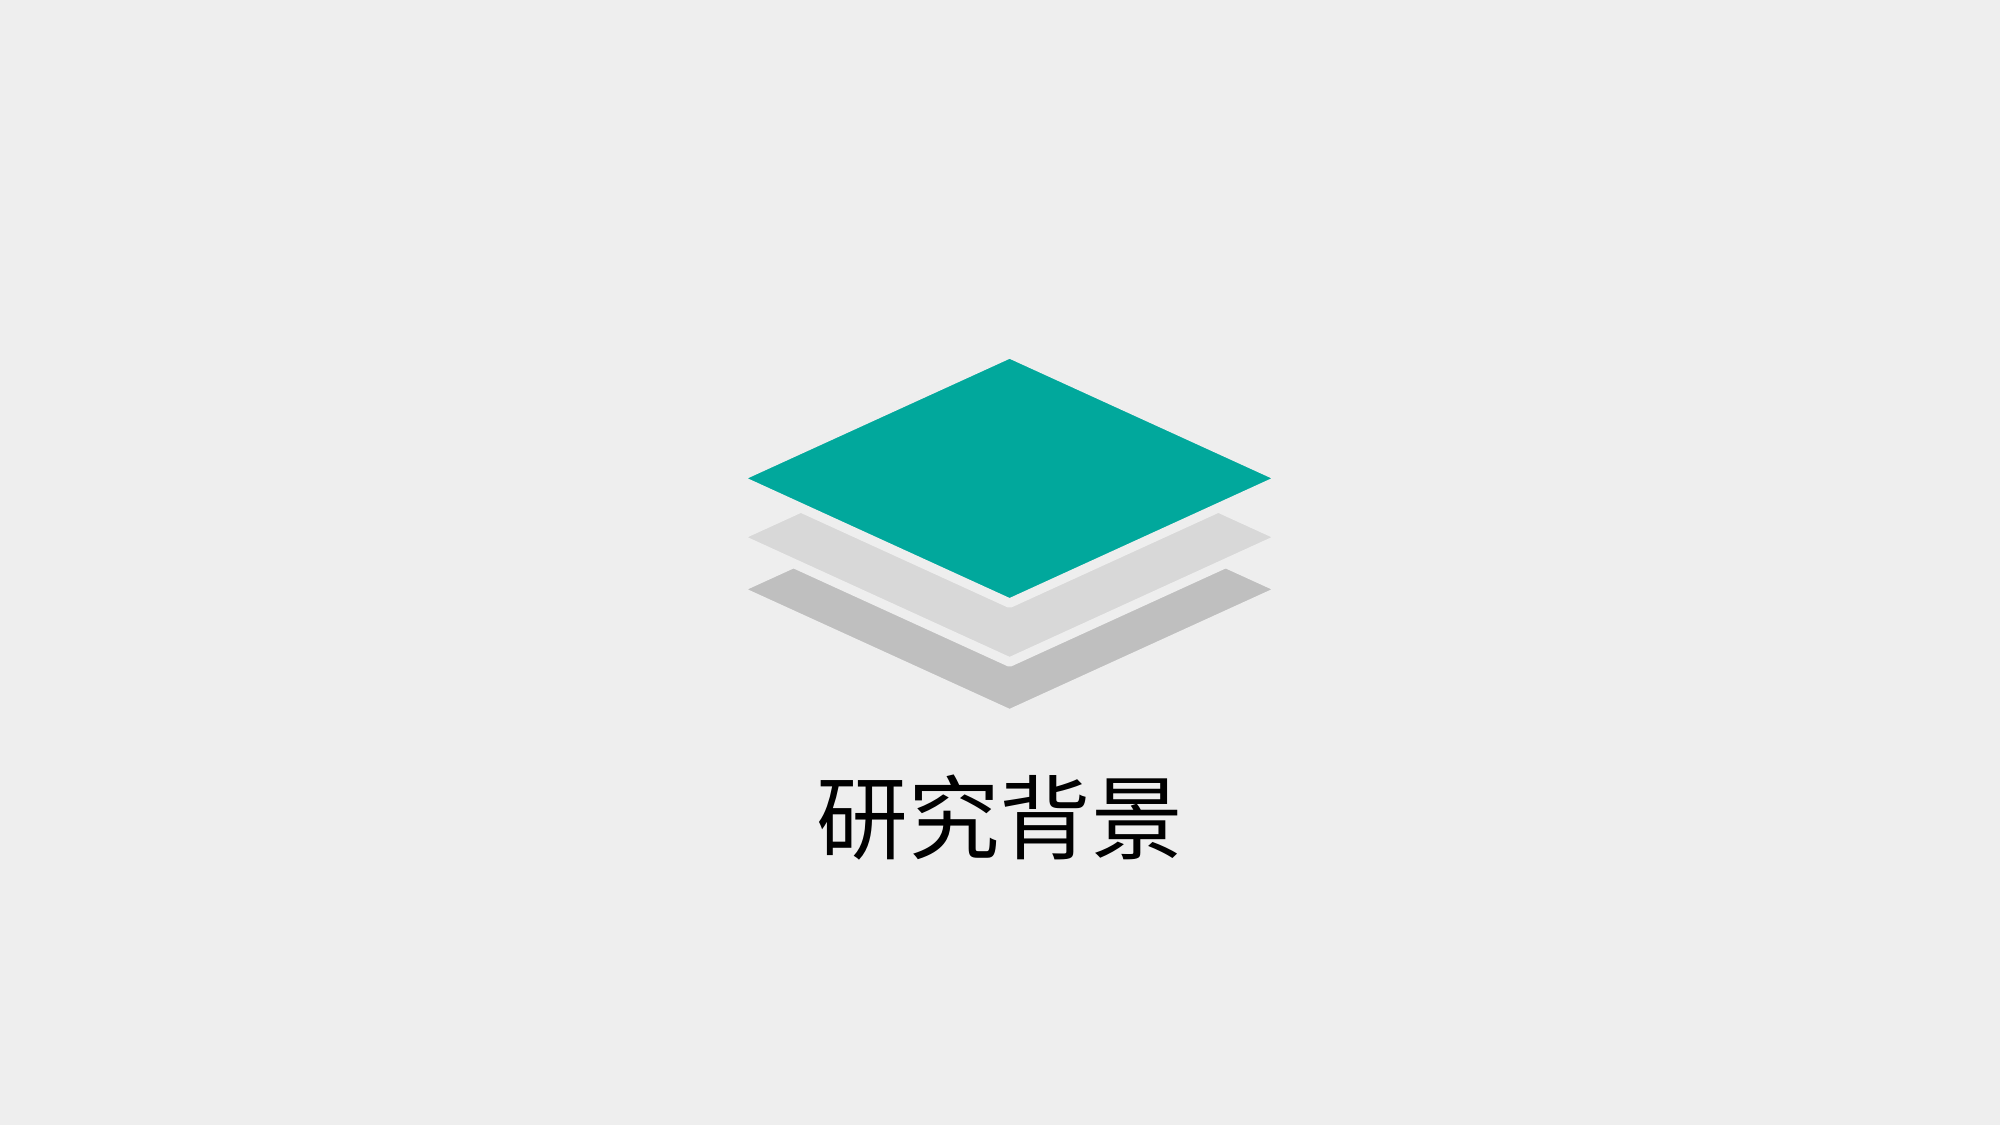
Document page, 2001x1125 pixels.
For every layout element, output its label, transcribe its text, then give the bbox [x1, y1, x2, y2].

text_box [736, 353, 1283, 604]
text_box [736, 563, 1283, 714]
text_box [736, 508, 1283, 663]
title 研究背景 [137, 714, 1863, 932]
